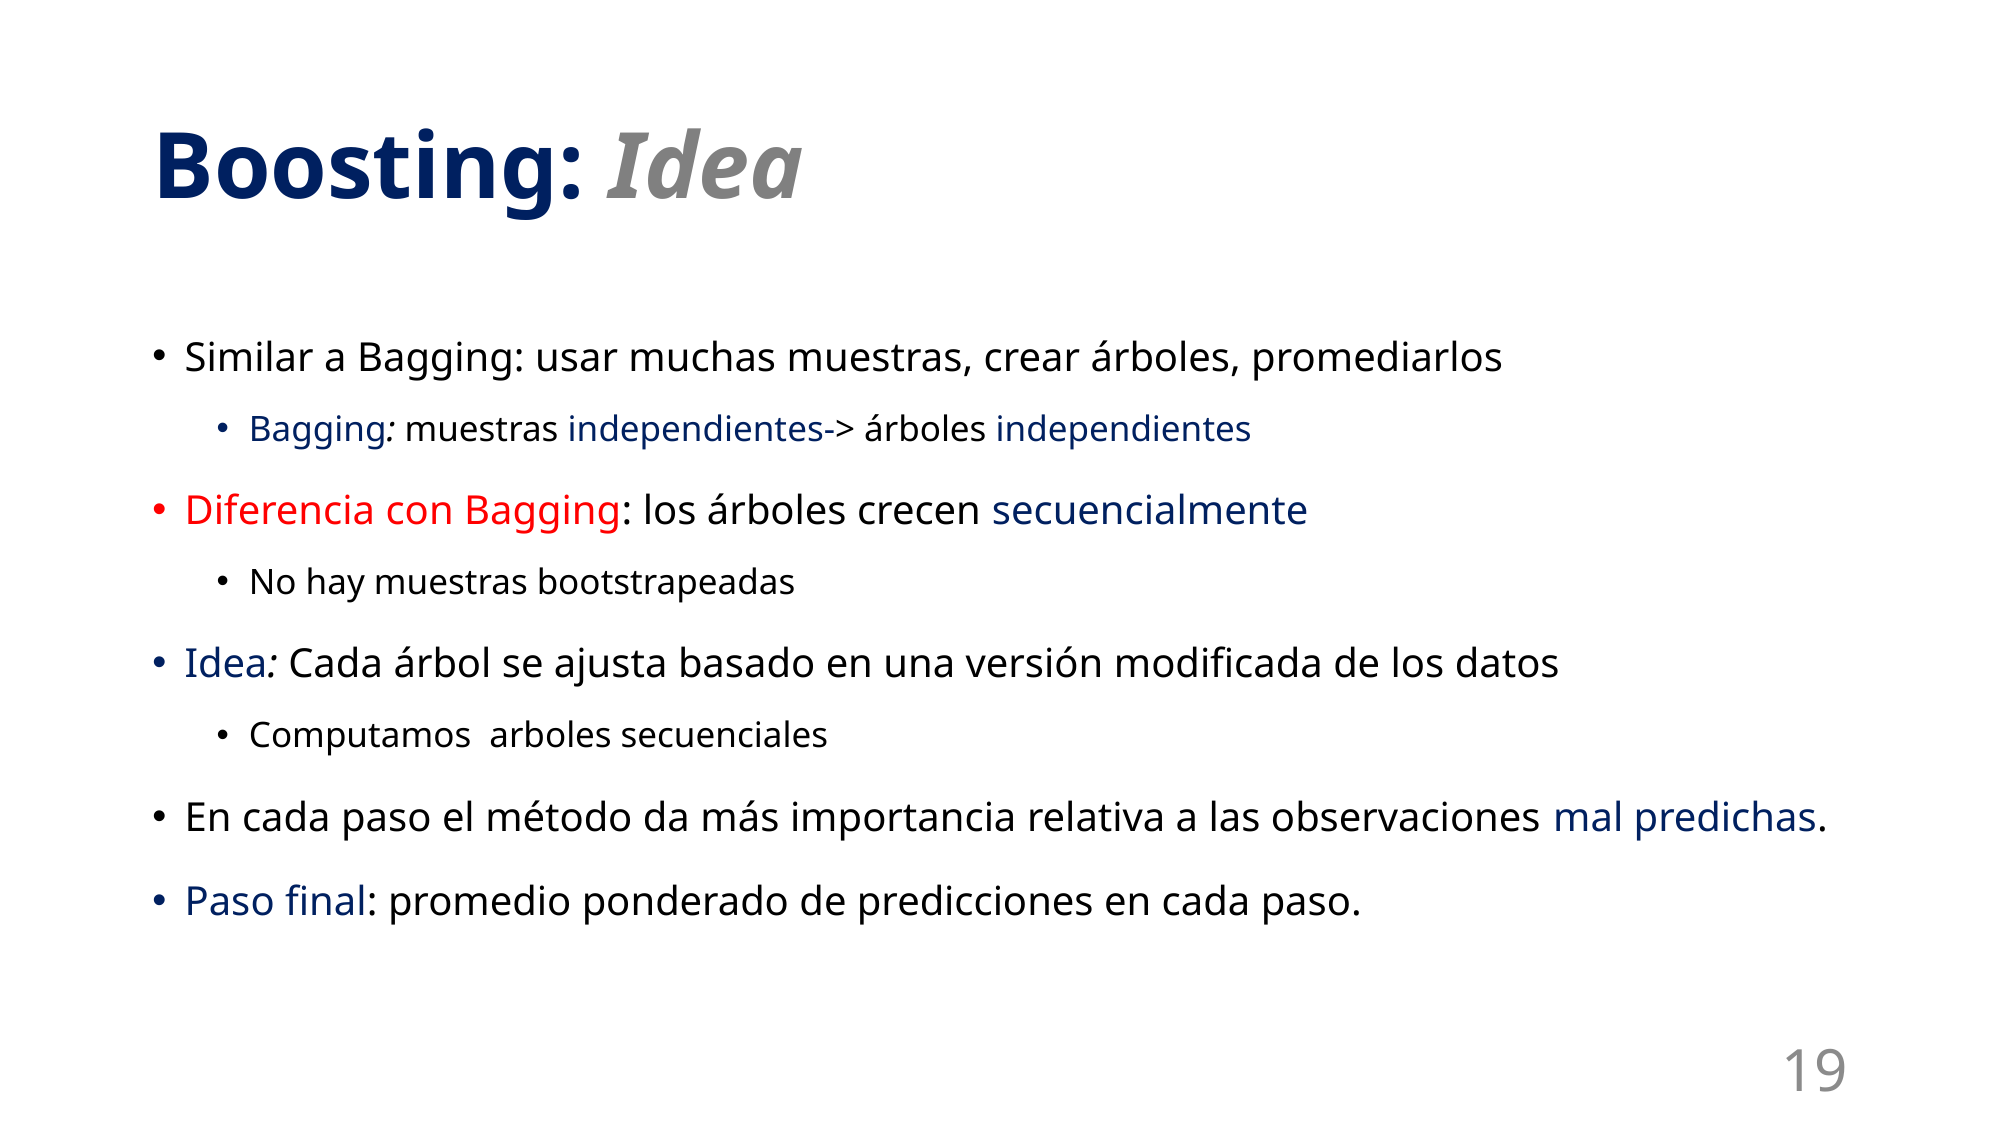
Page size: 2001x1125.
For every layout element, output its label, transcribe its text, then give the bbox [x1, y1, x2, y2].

title Boosting: Idea [137, 59, 1863, 278]
slide_number 19 [1412, 1042, 1863, 1103]
